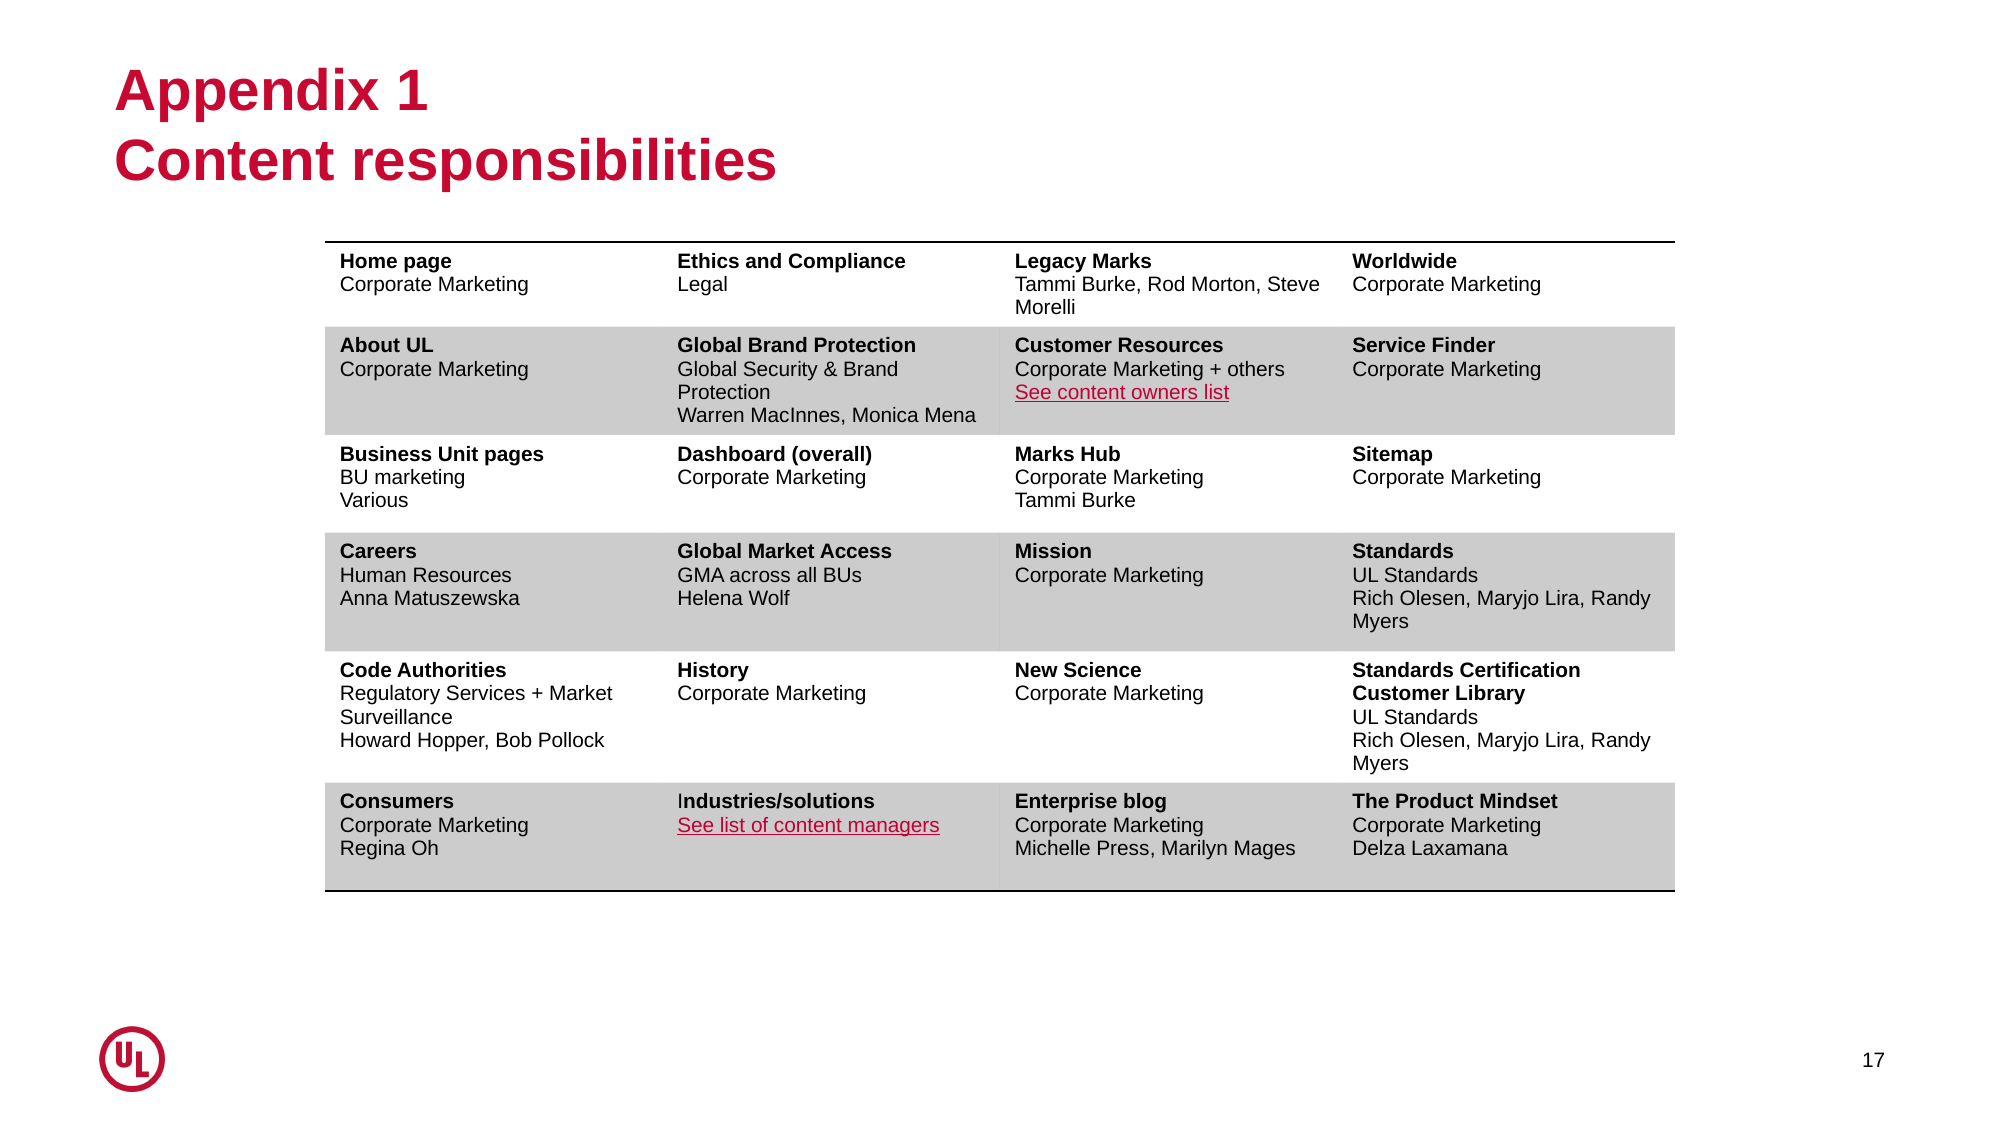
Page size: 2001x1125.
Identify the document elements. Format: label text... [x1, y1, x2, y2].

table_cell Standards UL Standards Rich Olesen, Maryjo Lira, Randy Myers [1337, 533, 1675, 651]
table_cell Enterprise blog Corporate Marketing Michelle Press, Marilyn Mages [1000, 783, 1337, 890]
table_cell Dashboard (overall) Corporate Marketing [662, 435, 1000, 533]
table_cell Customer Resources Corporate Marketing + others See content owners list [1000, 327, 1337, 435]
table_header Home page Corporate Marketing [325, 243, 662, 327]
table_cell Global Brand Protection Global Security & Brand Protection Warren MacInnes, Monica Mena [662, 327, 1000, 435]
table_cell About UL Corporate Marketing [325, 327, 662, 435]
slide_number 17 [1759, 1029, 1900, 1090]
table_cell Sitemap Corporate Marketing [1337, 435, 1675, 533]
table_cell Mission Corporate Marketing [1000, 533, 1337, 651]
table_cell Marks Hub Corporate Marketing Tammi Burke [1000, 435, 1337, 533]
table_header Legacy Marks Tammi Burke, Rod Morton, Steve Morelli [1000, 243, 1337, 327]
table_cell Industries/solutions See list of content managers [662, 783, 1000, 890]
table_cell Global Market Access GMA across all BUs Helena Wolf [662, 533, 1000, 651]
table_cell Careers Human Resources Anna Matuszewska [325, 533, 662, 651]
table_cell Consumers Corporate Marketing Regina Oh [325, 783, 662, 890]
table_cell Business Unit pages BU marketing Various [325, 435, 662, 533]
table_cell New Science Corporate Marketing [1000, 651, 1337, 783]
table_cell History Corporate Marketing [662, 651, 1000, 783]
title Appendix 1 Content responsibilities [99, 44, 1901, 233]
table_cell Standards Certification Customer Library UL Standards Rich Olesen, Maryjo Lira, Randy Myers [1337, 651, 1675, 783]
table_cell The Product Mindset Corporate Marketing Delza Laxamana [1337, 783, 1675, 890]
table_cell Code Authorities Regulatory Services + Market Surveillance Howard Hopper, Bob Pollock [325, 651, 662, 783]
table_header Ethics and Compliance Legal [662, 243, 1000, 327]
table_cell Service Finder Corporate Marketing [1337, 327, 1675, 435]
picture [99, 1026, 165, 1092]
table_header Worldwide Corporate Marketing [1337, 243, 1675, 327]
